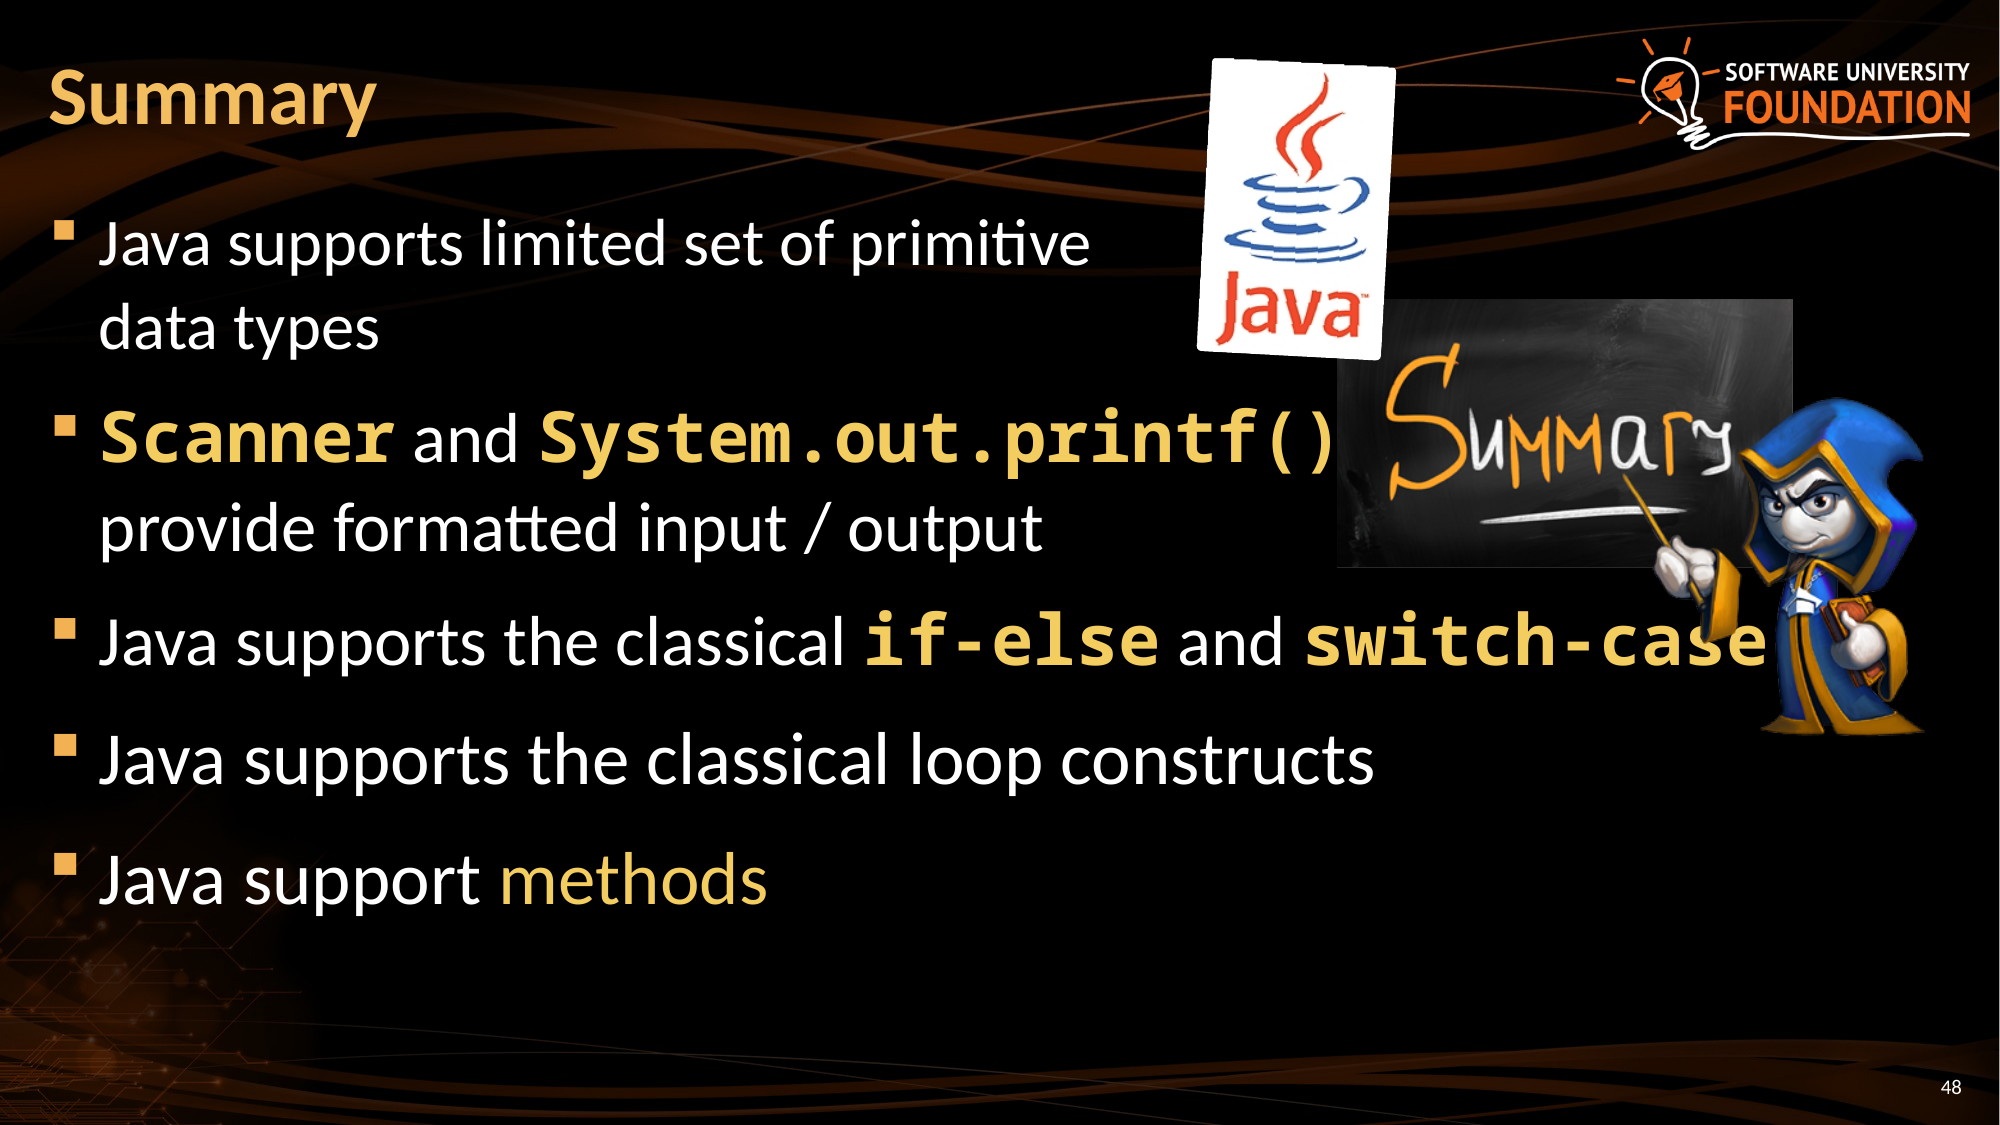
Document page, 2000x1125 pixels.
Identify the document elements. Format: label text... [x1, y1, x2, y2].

title Summary [30, 6, 1602, 189]
list Java supports limited set of primitive data types Scanner and System.out.printf() provide formatted input / output Java supports the classical if-else and switch-case Java supports the classical loop constructs Java support methods [31, 188, 1968, 1103]
picture [0, 0, 2000, 1125]
